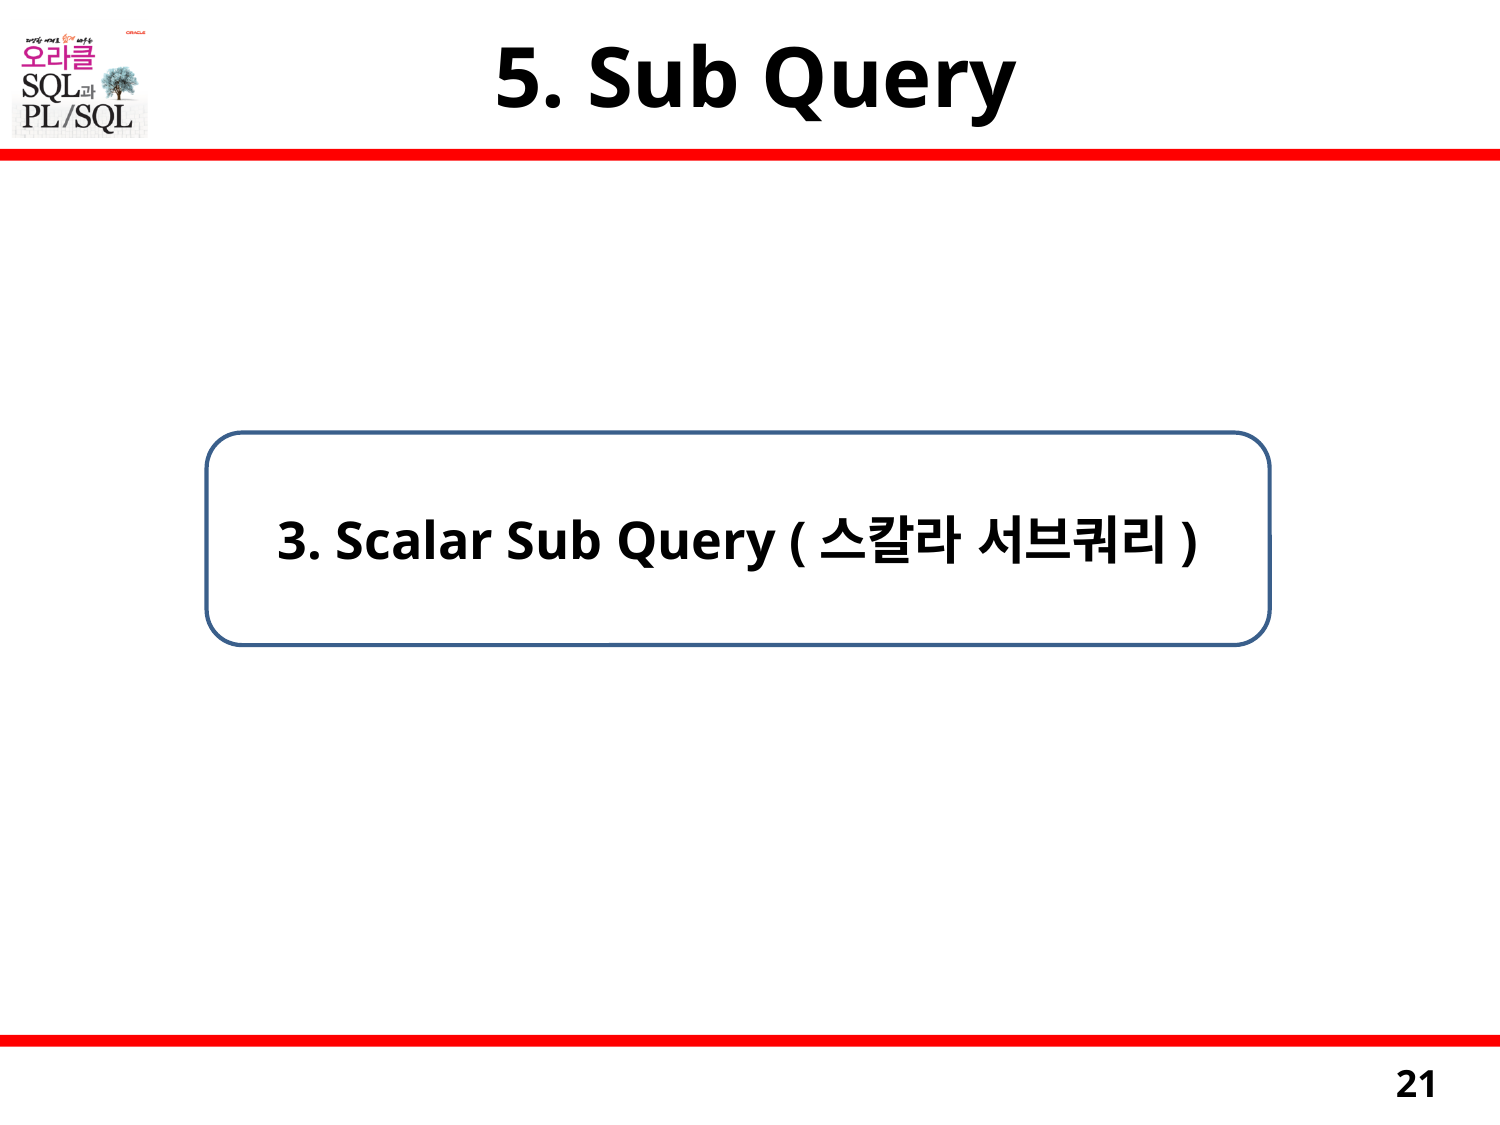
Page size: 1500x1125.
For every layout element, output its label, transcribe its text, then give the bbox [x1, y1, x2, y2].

text_box [0, 147, 1500, 163]
picture [11, 19, 148, 138]
text_box 5. Sub Query [252, 0, 1260, 151]
text_box 21 [1362, 1056, 1473, 1108]
text_box 3. Scalar Sub Query (스칼라 서브쿼리) [204, 430, 1272, 648]
text_box [0, 1033, 1500, 1049]
